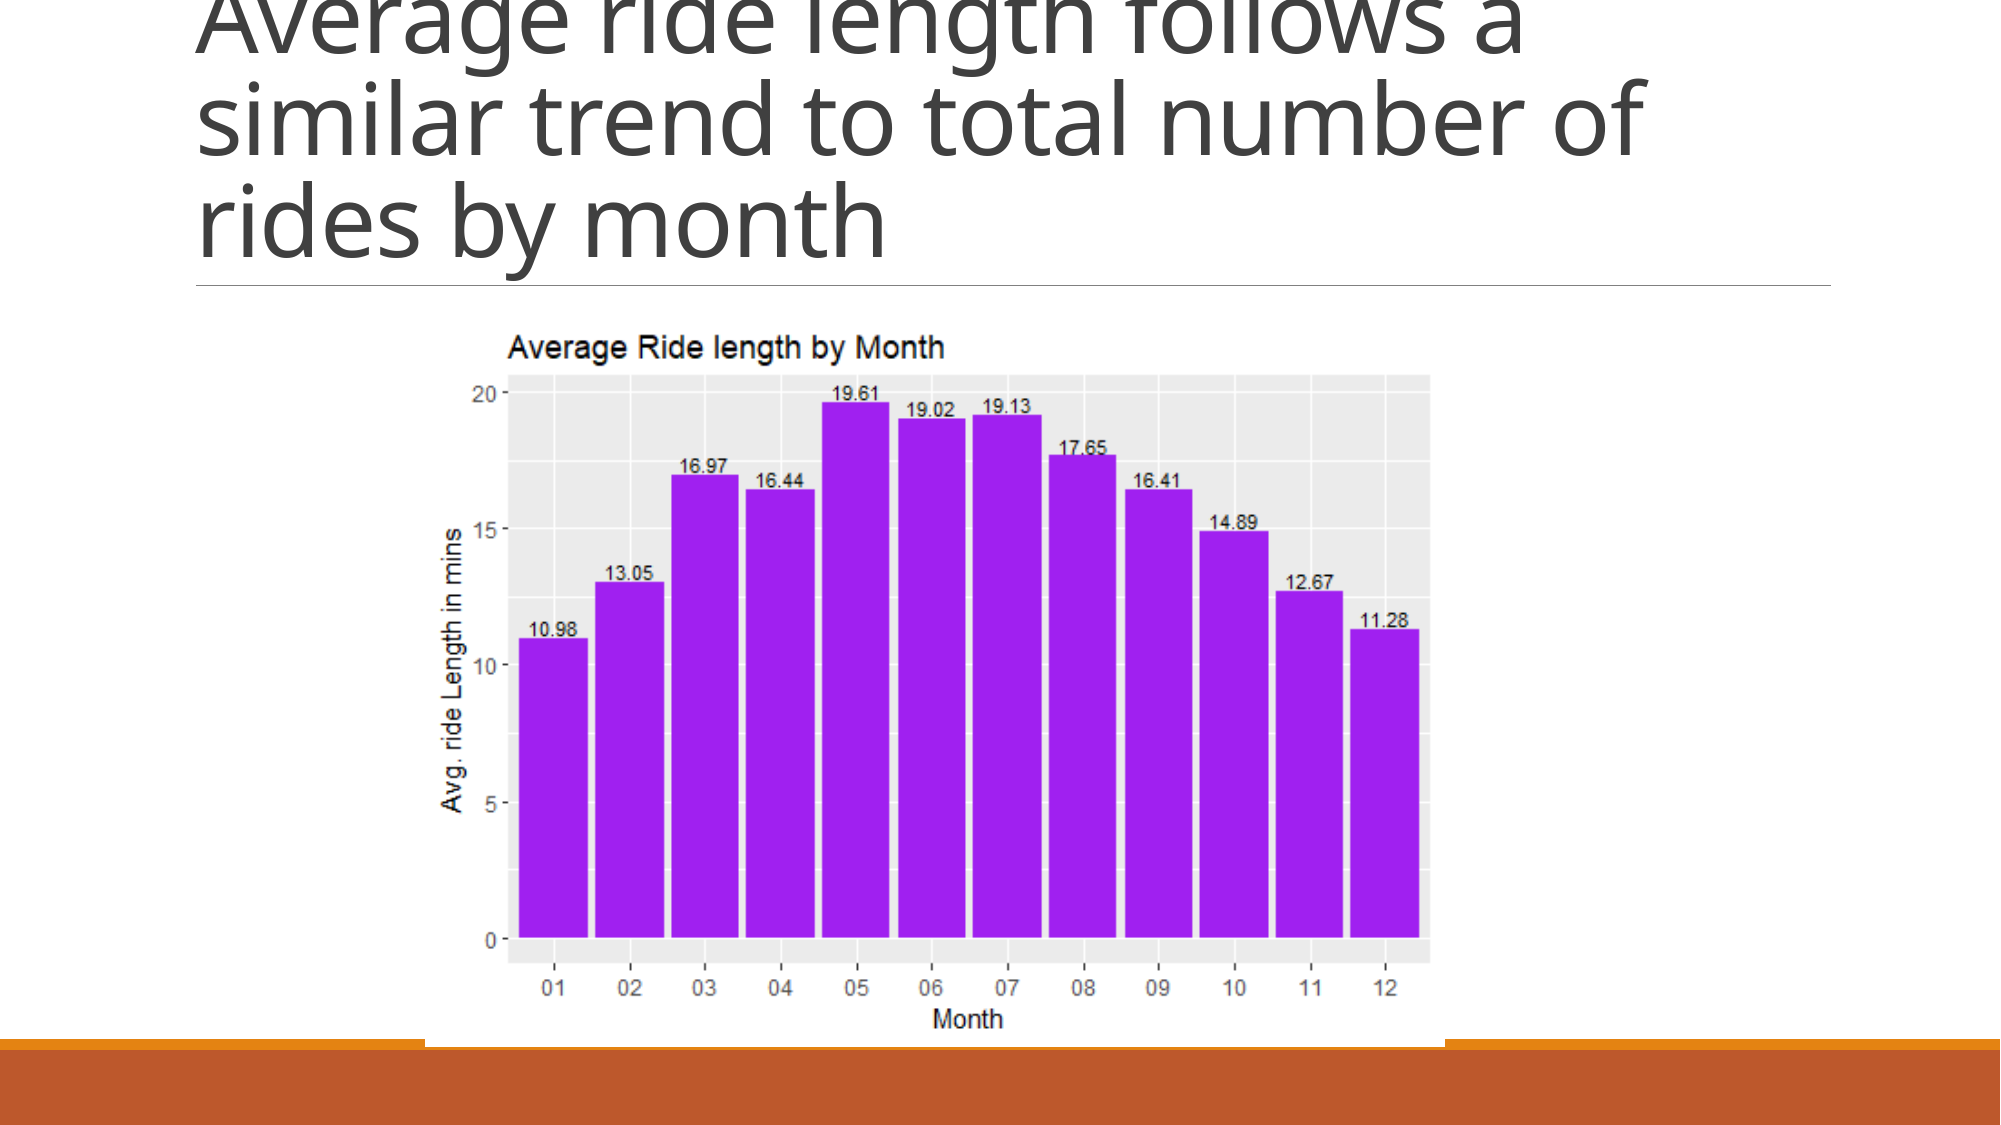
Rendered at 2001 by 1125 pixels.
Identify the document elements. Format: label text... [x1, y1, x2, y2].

title Average ride length follows a similar trend to total number of rides by month [180, 47, 1830, 285]
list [424, 318, 1445, 1047]
